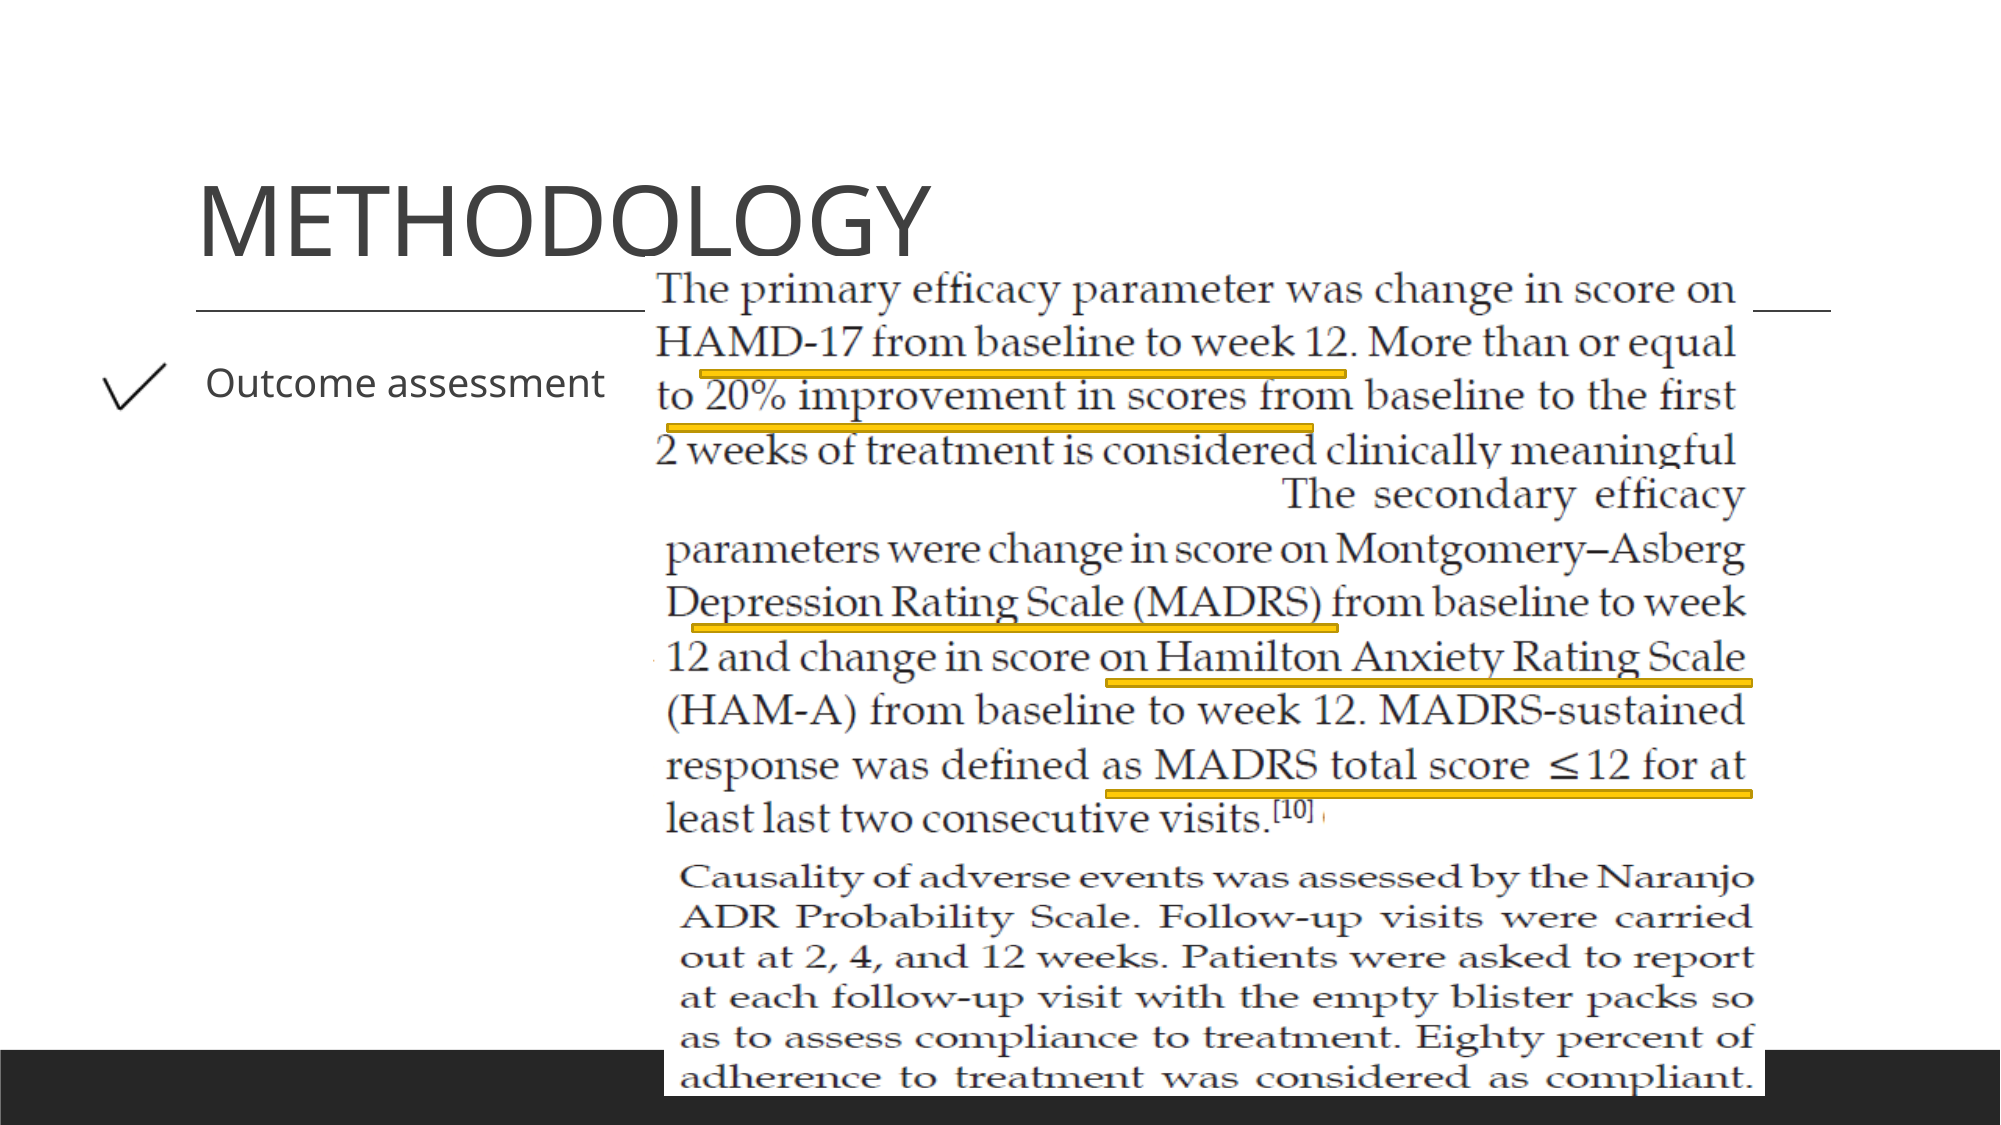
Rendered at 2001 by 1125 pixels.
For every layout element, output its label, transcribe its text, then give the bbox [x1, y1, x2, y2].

list Outcome assessment [180, 345, 1830, 963]
picture [663, 860, 1765, 1097]
picture [90, 345, 181, 437]
title METHODOLOGY [180, 47, 1830, 285]
picture [644, 256, 1754, 843]
